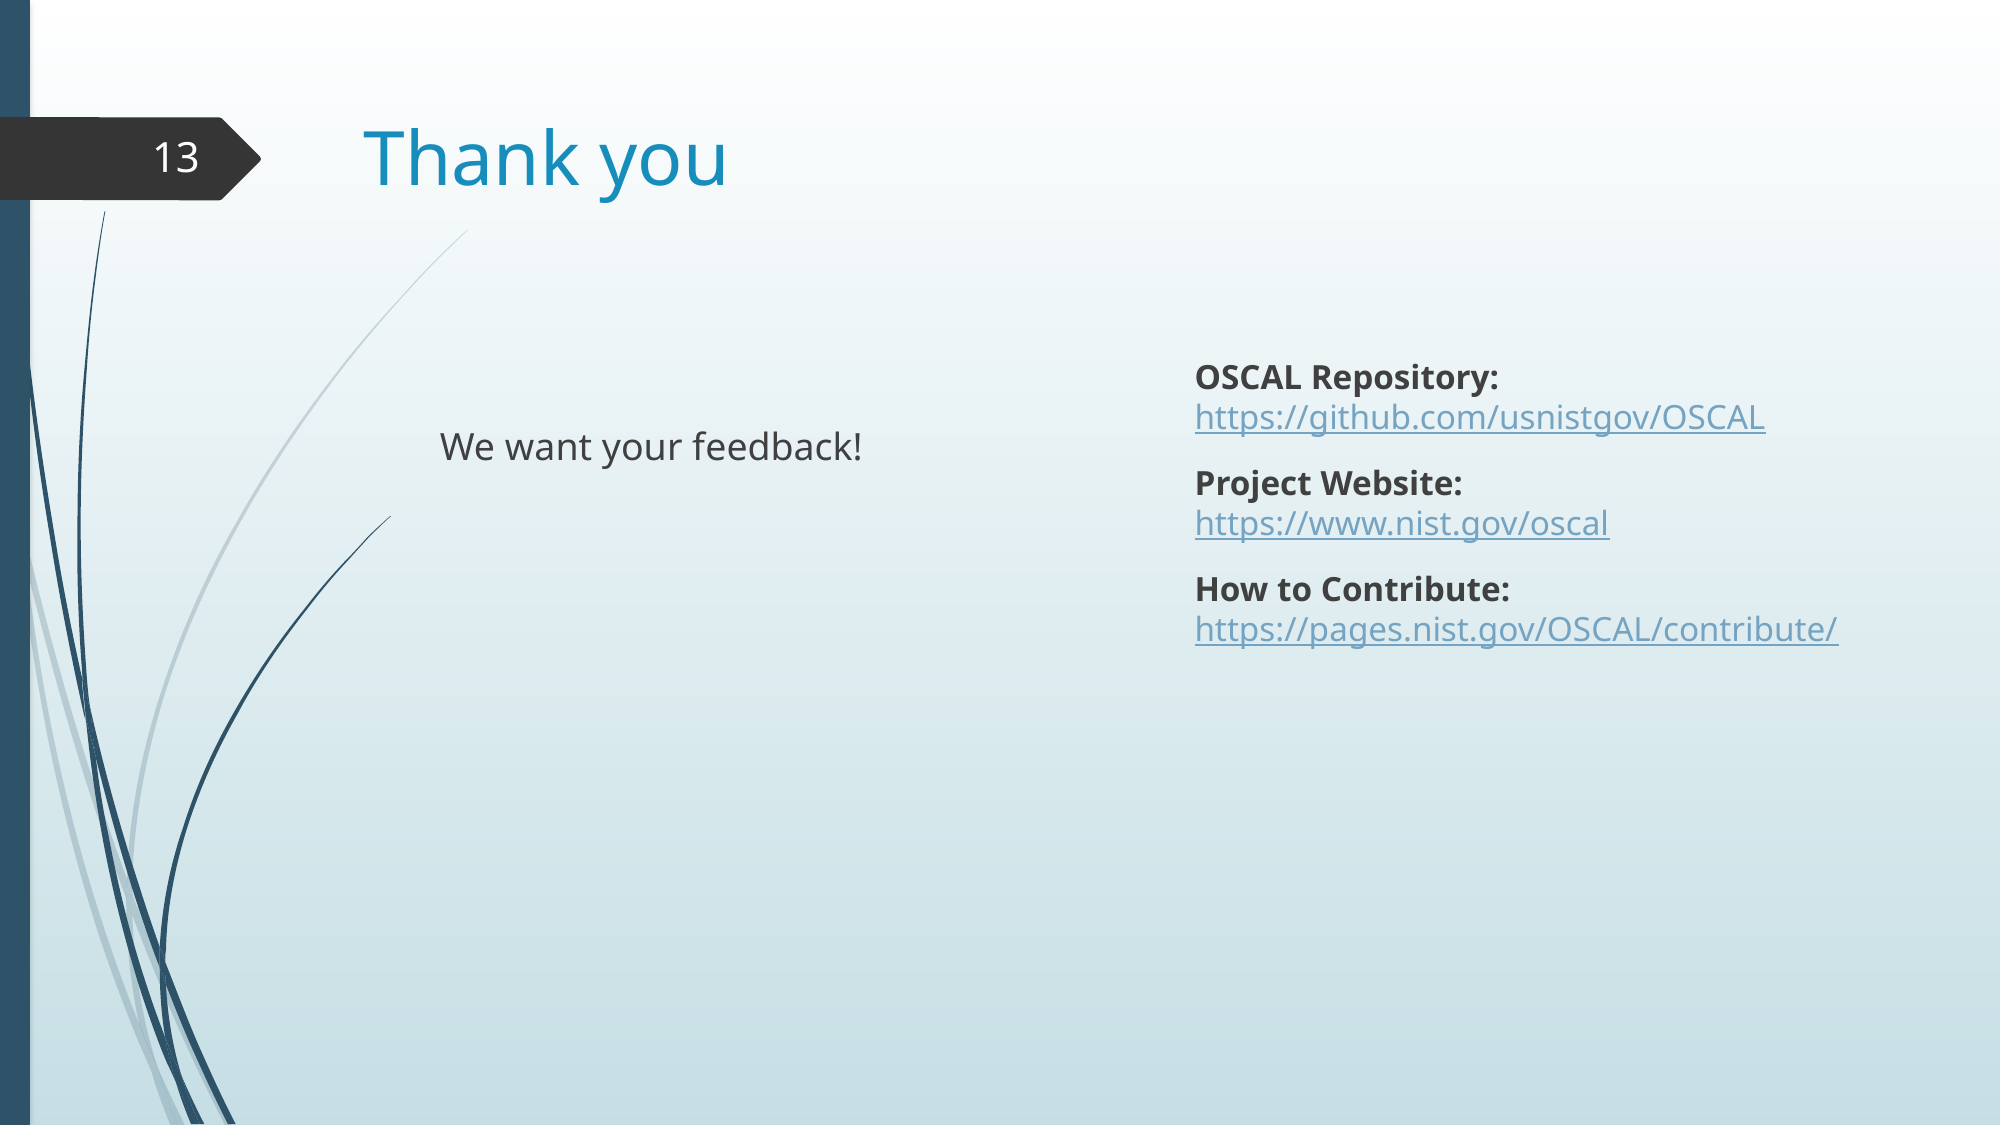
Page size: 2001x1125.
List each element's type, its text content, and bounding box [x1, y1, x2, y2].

title Thank you [348, 102, 1888, 313]
list OSCAL Repository: https://github.com/usnistgov/OSCAL Project Website: https://www.nist.gov/oscal How to Contribute: https://pages.nist.gov/OSCAL/contribute/ [1179, 348, 1888, 969]
slide_number 13 [87, 129, 216, 190]
list We want your feedback! [424, 350, 1133, 970]
